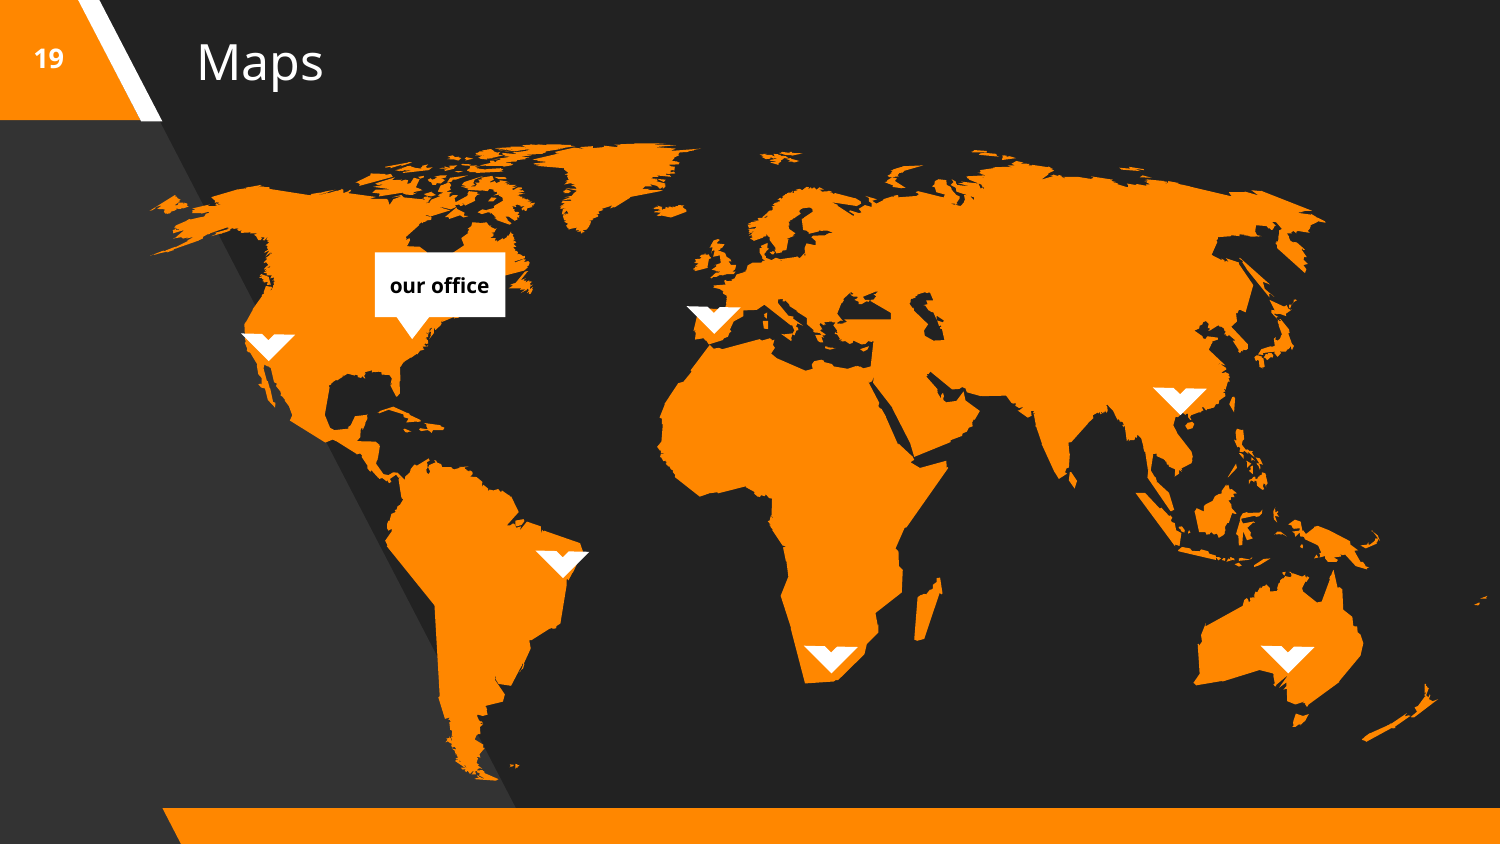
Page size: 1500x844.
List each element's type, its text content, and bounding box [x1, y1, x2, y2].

text_box [149, 195, 189, 215]
text_box [385, 161, 433, 173]
text_box [1360, 530, 1381, 549]
text_box [1001, 155, 1017, 161]
text_box [150, 175, 583, 781]
title Maps [181, 0, 1285, 121]
text_box [1193, 569, 1364, 707]
text_box [535, 550, 590, 579]
text_box [686, 306, 741, 334]
text_box [1292, 713, 1309, 727]
text_box [759, 151, 803, 165]
text_box [1288, 519, 1370, 570]
text_box our office [374, 252, 506, 340]
text_box [439, 165, 458, 172]
text_box [1361, 683, 1439, 742]
text_box [446, 155, 462, 161]
text_box [241, 333, 296, 362]
text_box [803, 645, 858, 674]
text_box [971, 150, 1000, 157]
slide_number 19 [0, 0, 98, 121]
text_box [355, 173, 424, 197]
text_box [1152, 387, 1207, 416]
text_box [1260, 645, 1315, 674]
text_box [460, 143, 702, 234]
text_box [657, 160, 1326, 684]
